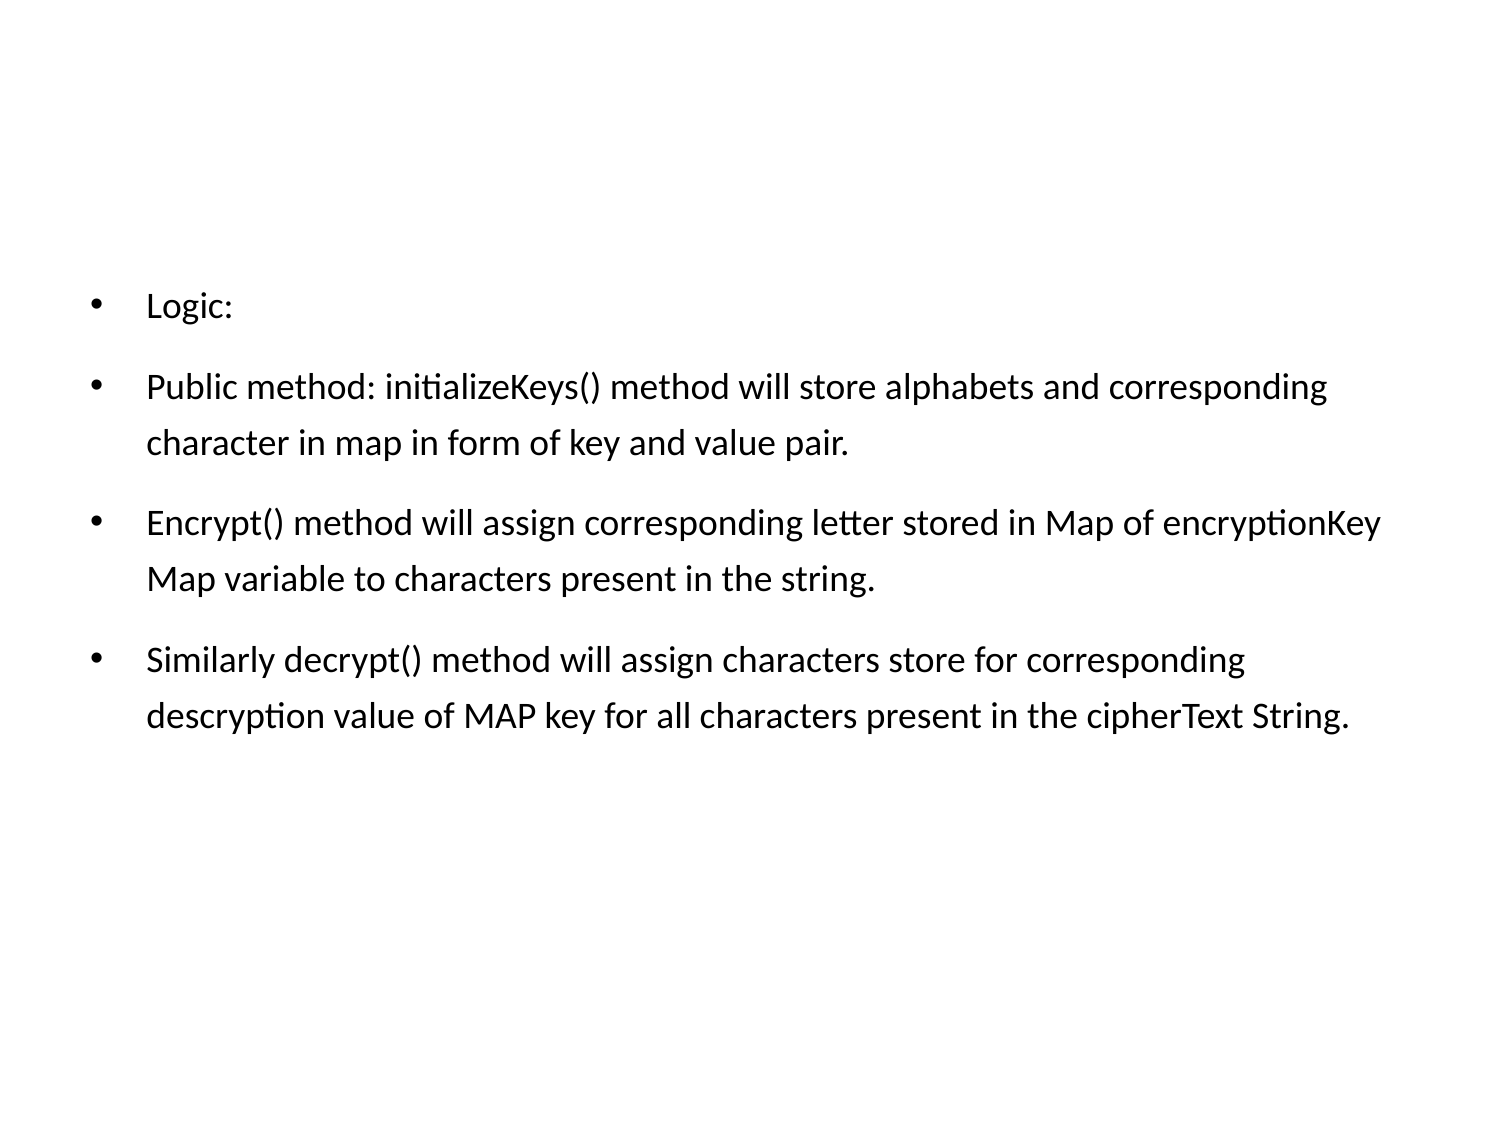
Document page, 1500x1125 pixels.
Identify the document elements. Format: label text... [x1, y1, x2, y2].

list Logic: Public method: initializeKeys() method will store alphabets and corresponding character in map in form of key and value pair. Encrypt() method will assign corresponding letter stored in Map of encryptionKey Map variable to characters present in the string. Similarly decrypt() method will assign characters store for corresponding descryption value of MAP key for all characters present in the cipherText String. [75, 262, 1425, 1005]
